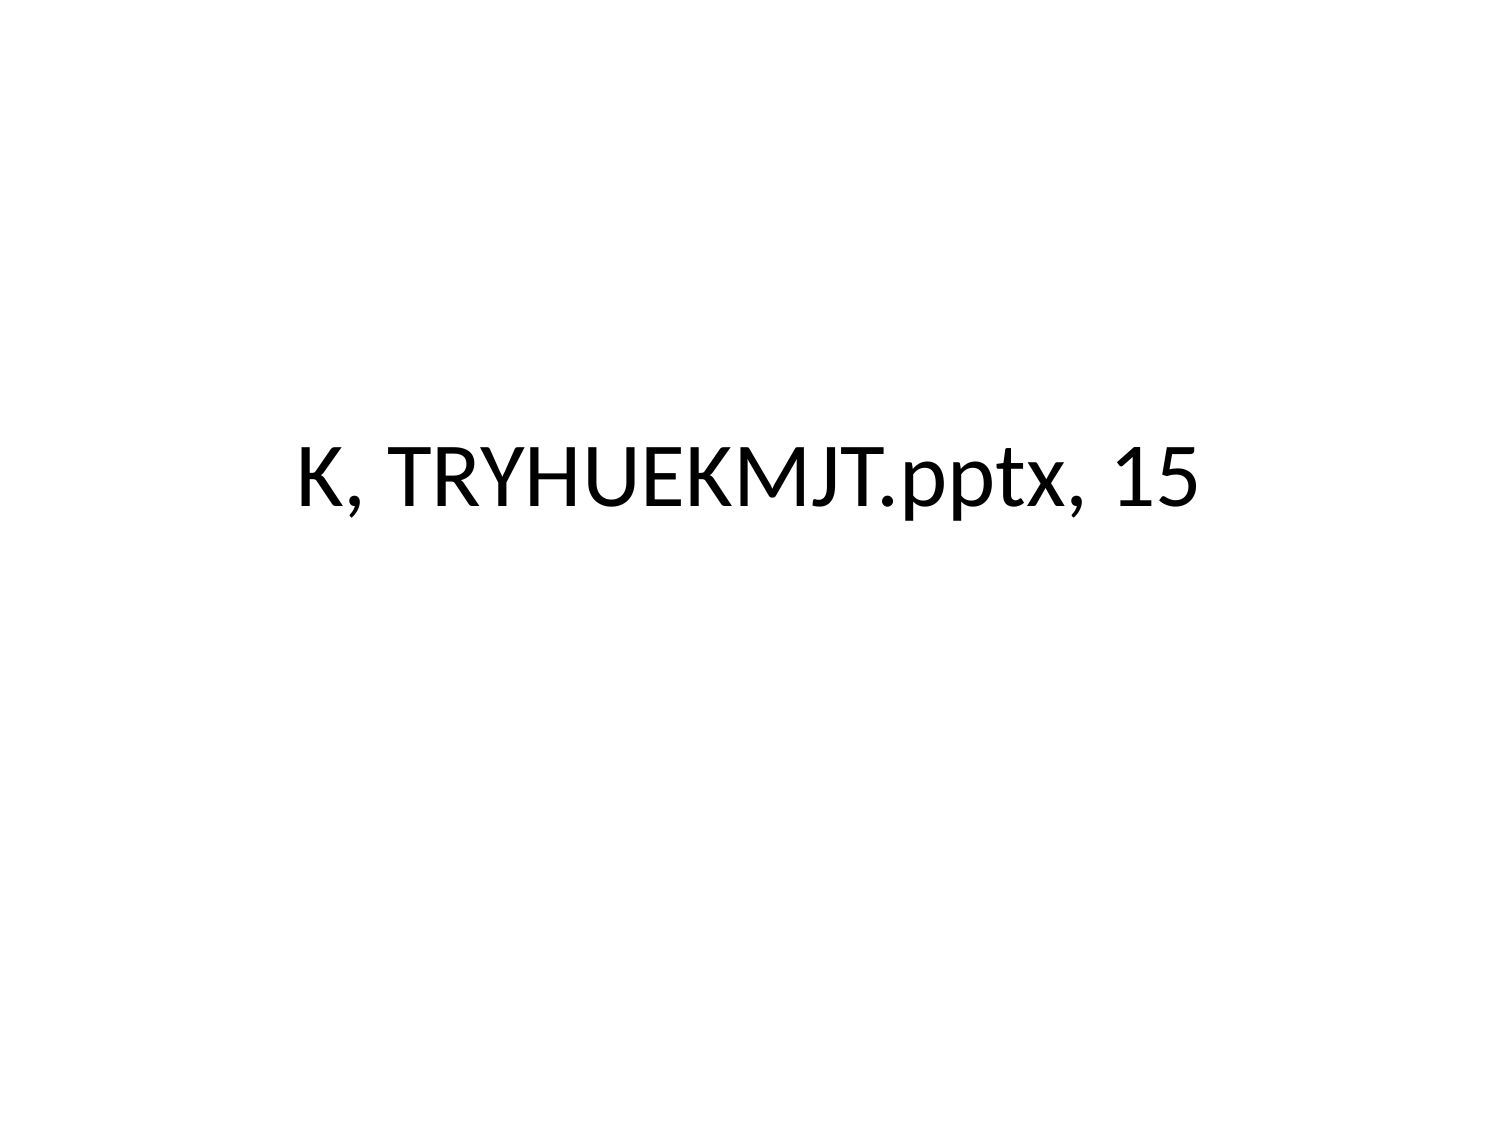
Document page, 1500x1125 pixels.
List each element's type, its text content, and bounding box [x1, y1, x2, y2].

title K, TRYHUEKMJT.pptx, 15 [112, 349, 1388, 591]
